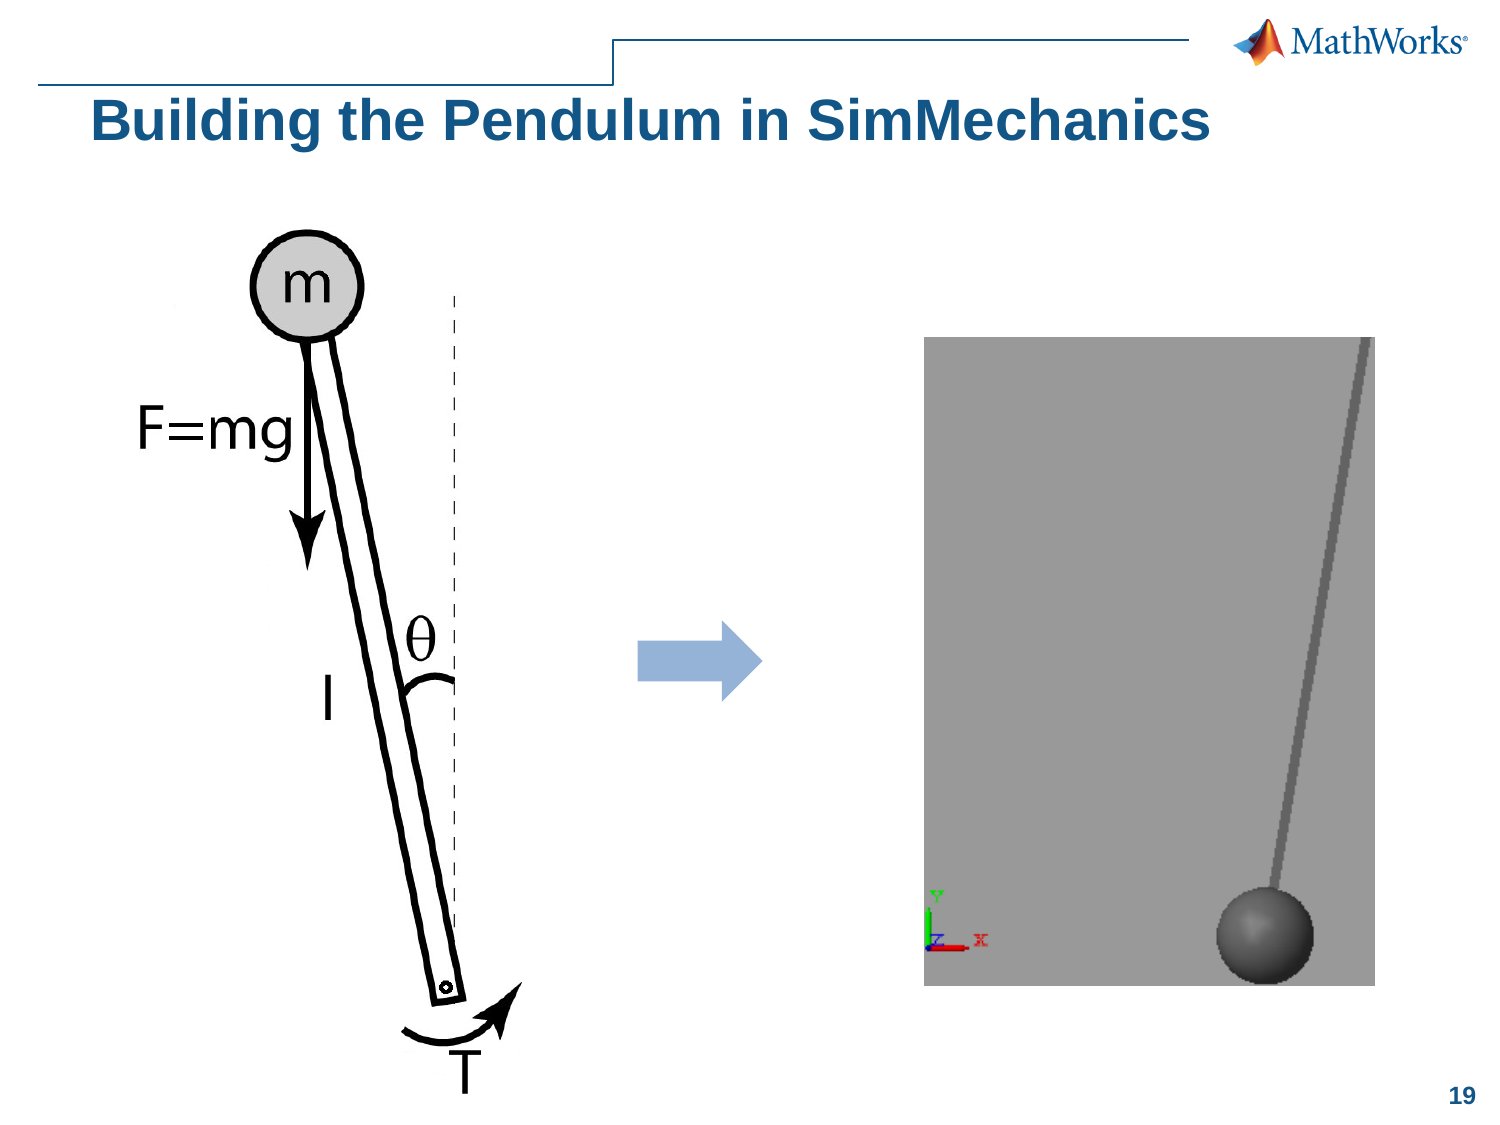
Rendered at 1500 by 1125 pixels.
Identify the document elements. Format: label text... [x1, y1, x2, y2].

picture [137, 224, 523, 1098]
picture [924, 337, 1376, 987]
title Building the Pendulum in SimMechanics [75, 75, 1400, 238]
text_box [635, 618, 765, 704]
picture [1226, 7, 1483, 78]
